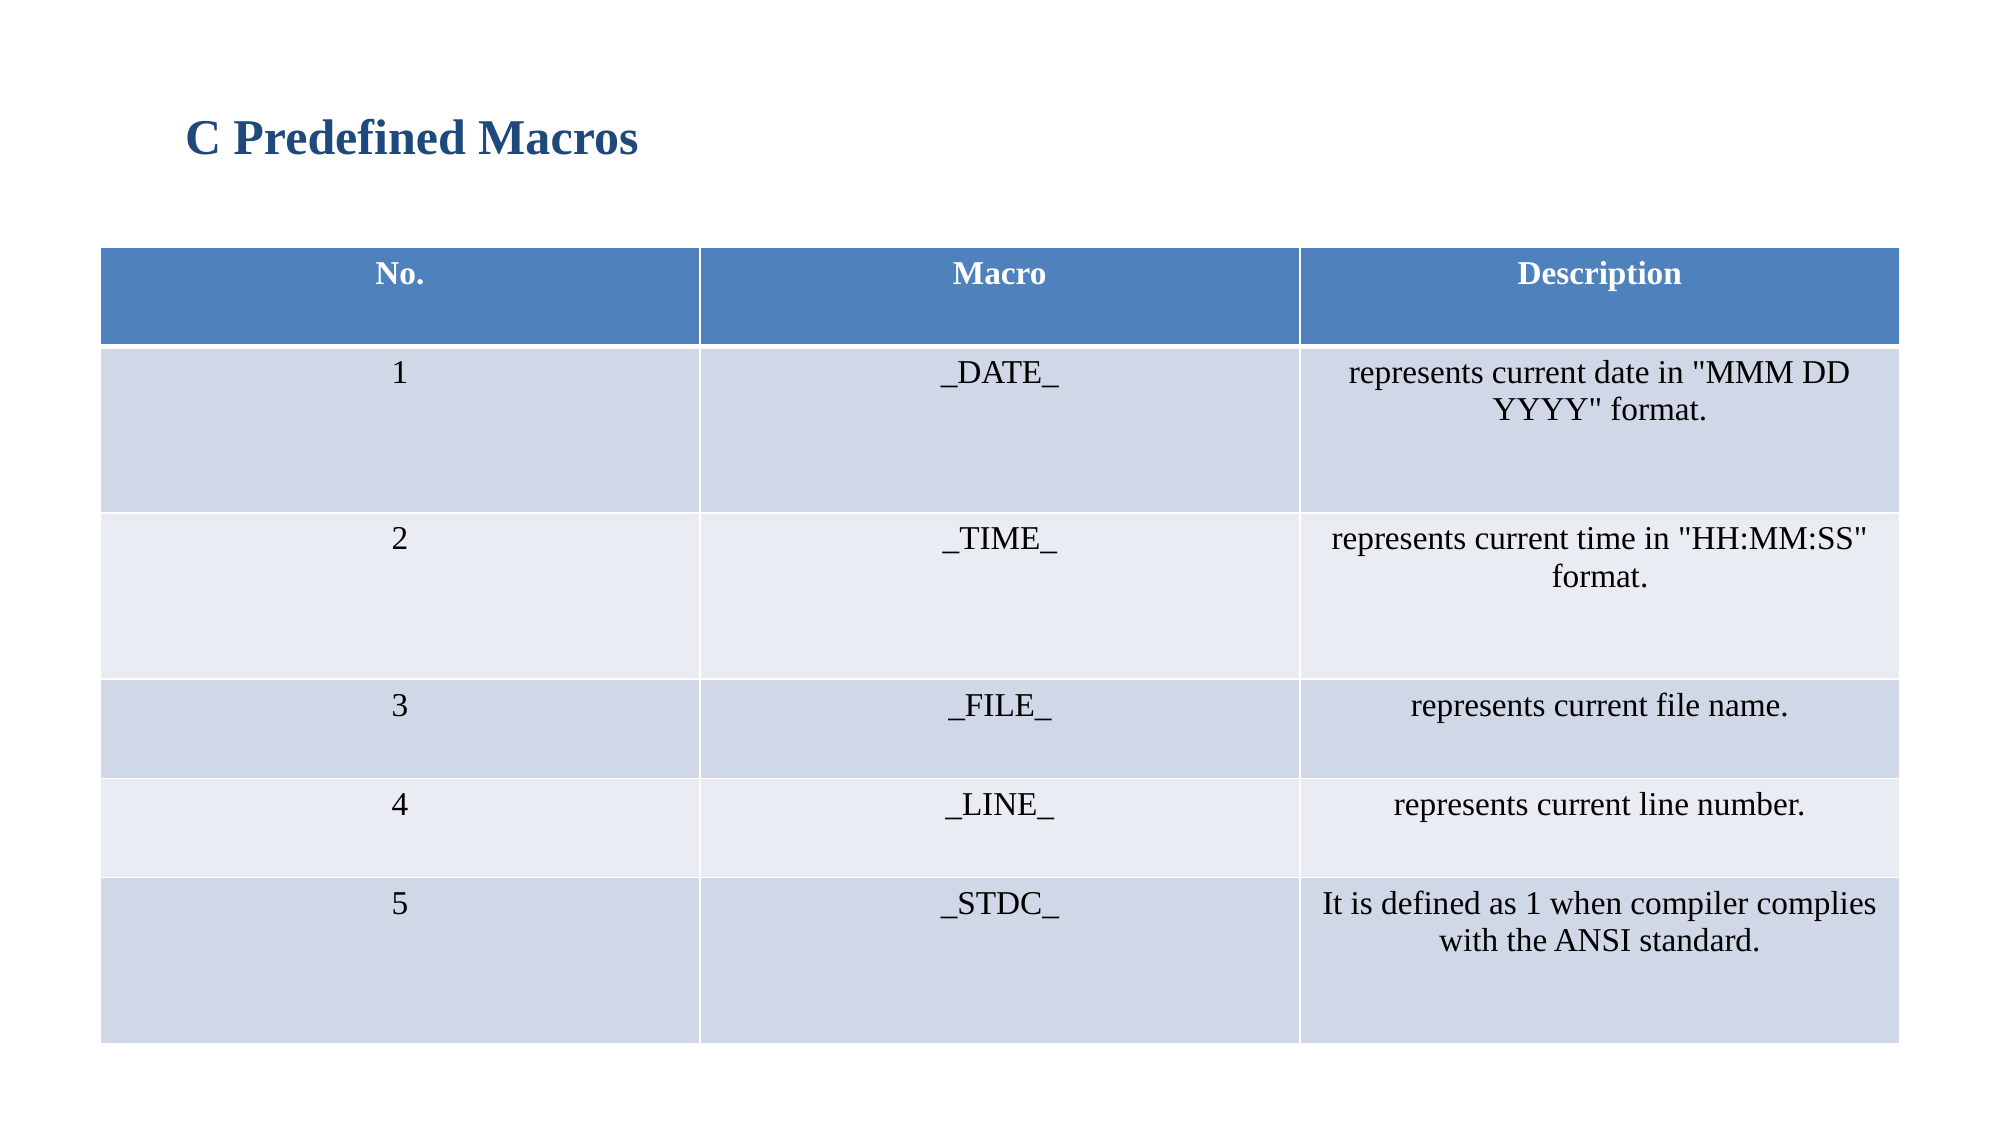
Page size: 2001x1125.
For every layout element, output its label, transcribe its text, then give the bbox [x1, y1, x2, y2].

table_cell _STDC_ [701, 878, 1299, 1043]
table_cell 4 [101, 779, 699, 877]
table_cell _LINE_ [701, 779, 1299, 877]
table_cell It is defined as 1 when compiler complies with the ANSI standard. [1301, 878, 1899, 1043]
table_cell represents current time in "HH:MM:SS" format. [1301, 514, 1899, 678]
table_cell represents current line number. [1301, 779, 1899, 877]
table_header Macro [701, 248, 1299, 344]
table_cell represents current date in "MMM DD YYYY" format. [1301, 349, 1899, 512]
table_cell represents current file name. [1301, 680, 1899, 778]
table_cell 5 [101, 878, 699, 1043]
table_cell 1 [101, 349, 699, 512]
text_box C Predefined Macros [50, 73, 774, 195]
table_cell _FILE_ [701, 680, 1299, 778]
table_header Description [1301, 248, 1899, 344]
table_cell 3 [101, 680, 699, 778]
table_cell _TIME_ [701, 514, 1299, 678]
table_header No. [101, 248, 699, 344]
table_cell 2 [101, 514, 699, 678]
table_cell _DATE_ [701, 349, 1299, 512]
